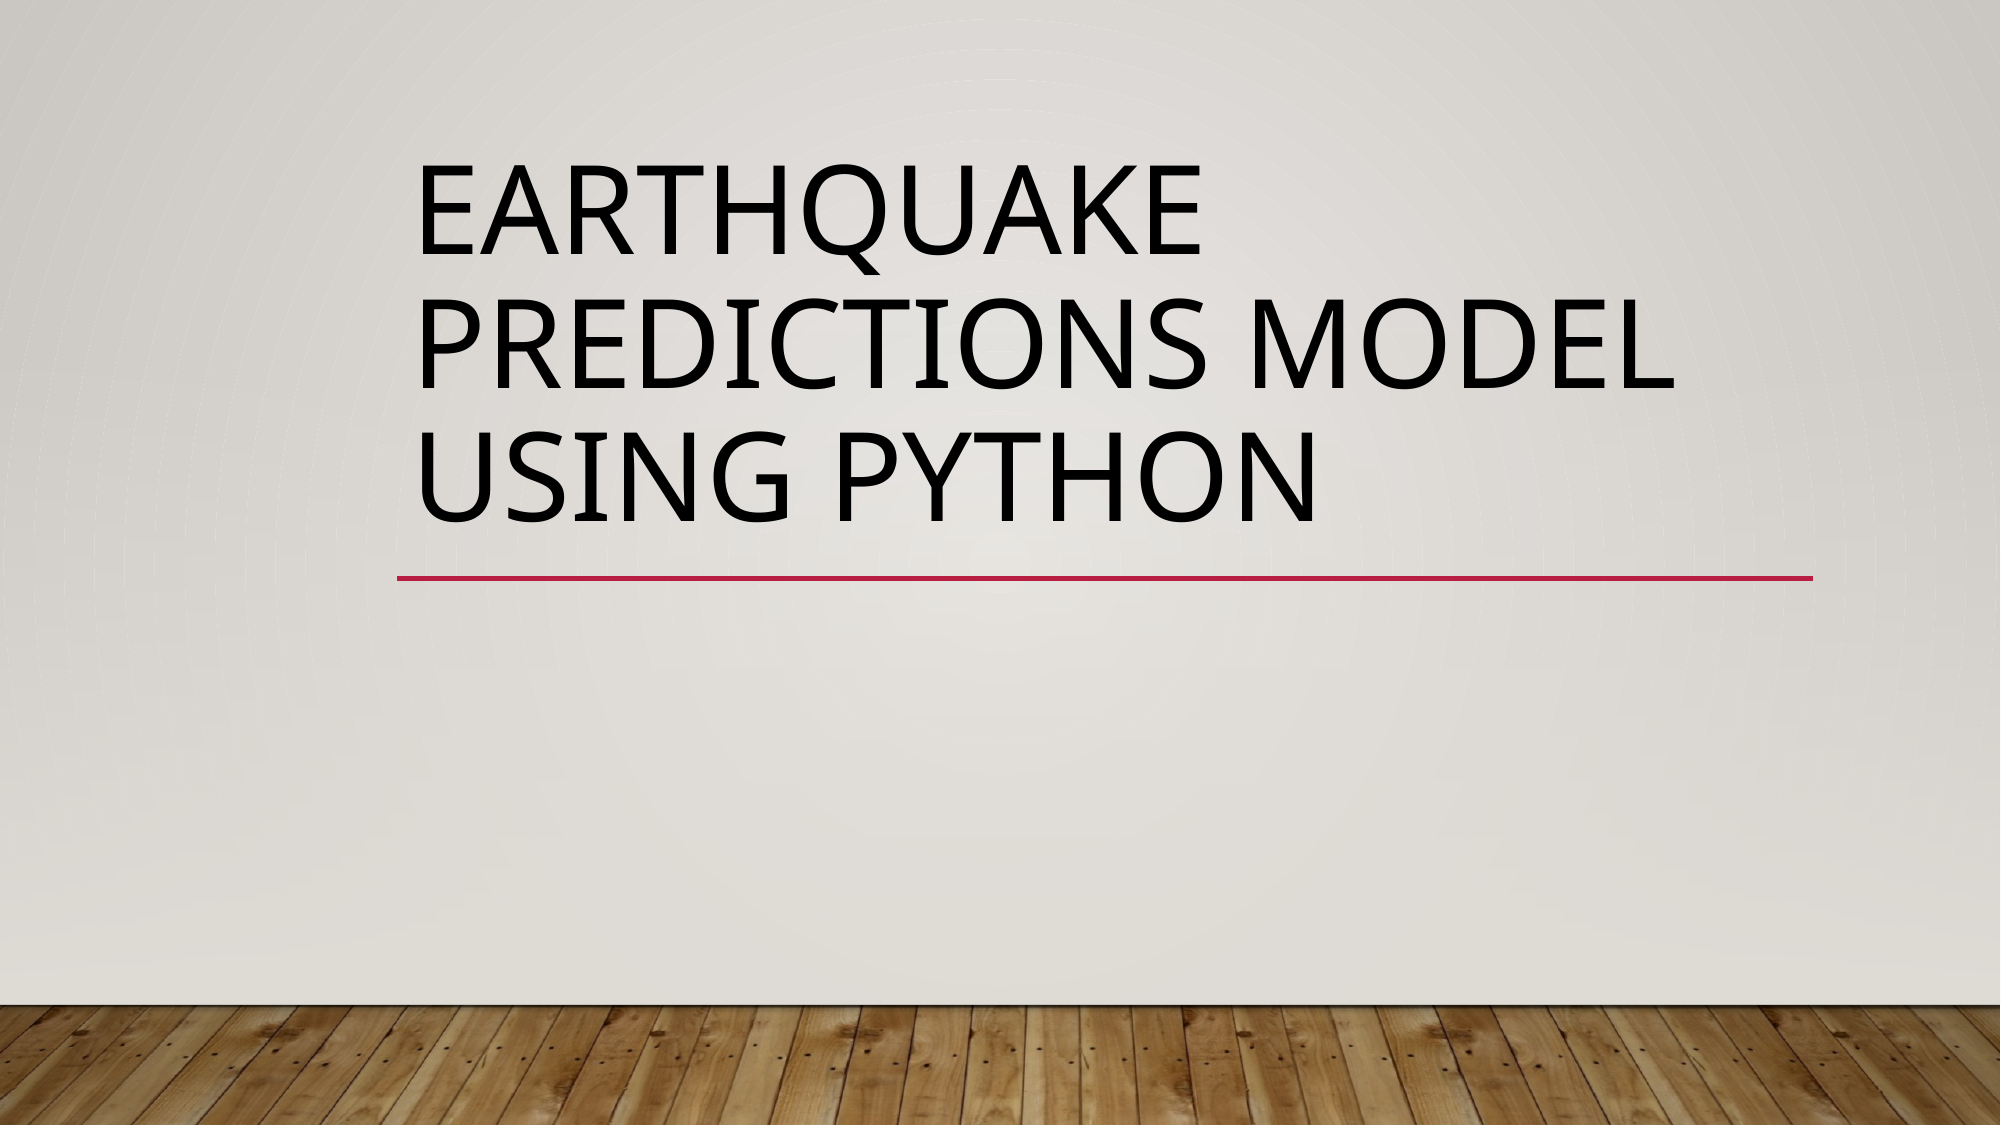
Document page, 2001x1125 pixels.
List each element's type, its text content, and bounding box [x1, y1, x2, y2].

title Earthquake predictions model using python [396, 131, 1814, 549]
picture [0, 1005, 2000, 1125]
